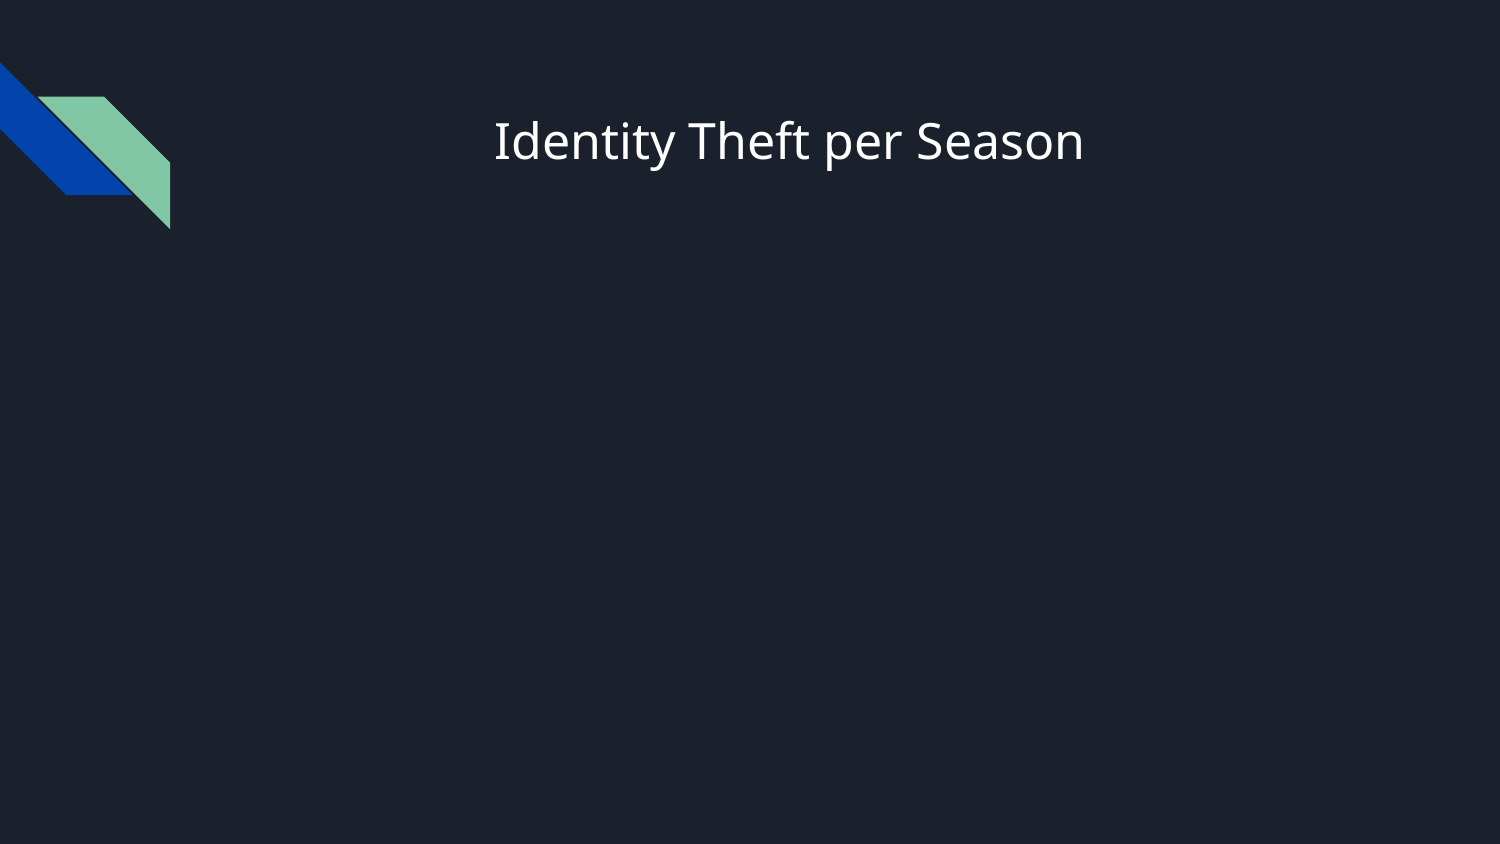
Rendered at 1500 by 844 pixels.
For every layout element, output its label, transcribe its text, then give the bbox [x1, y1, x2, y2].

title Identity Theft per Season [212, 64, 1368, 215]
